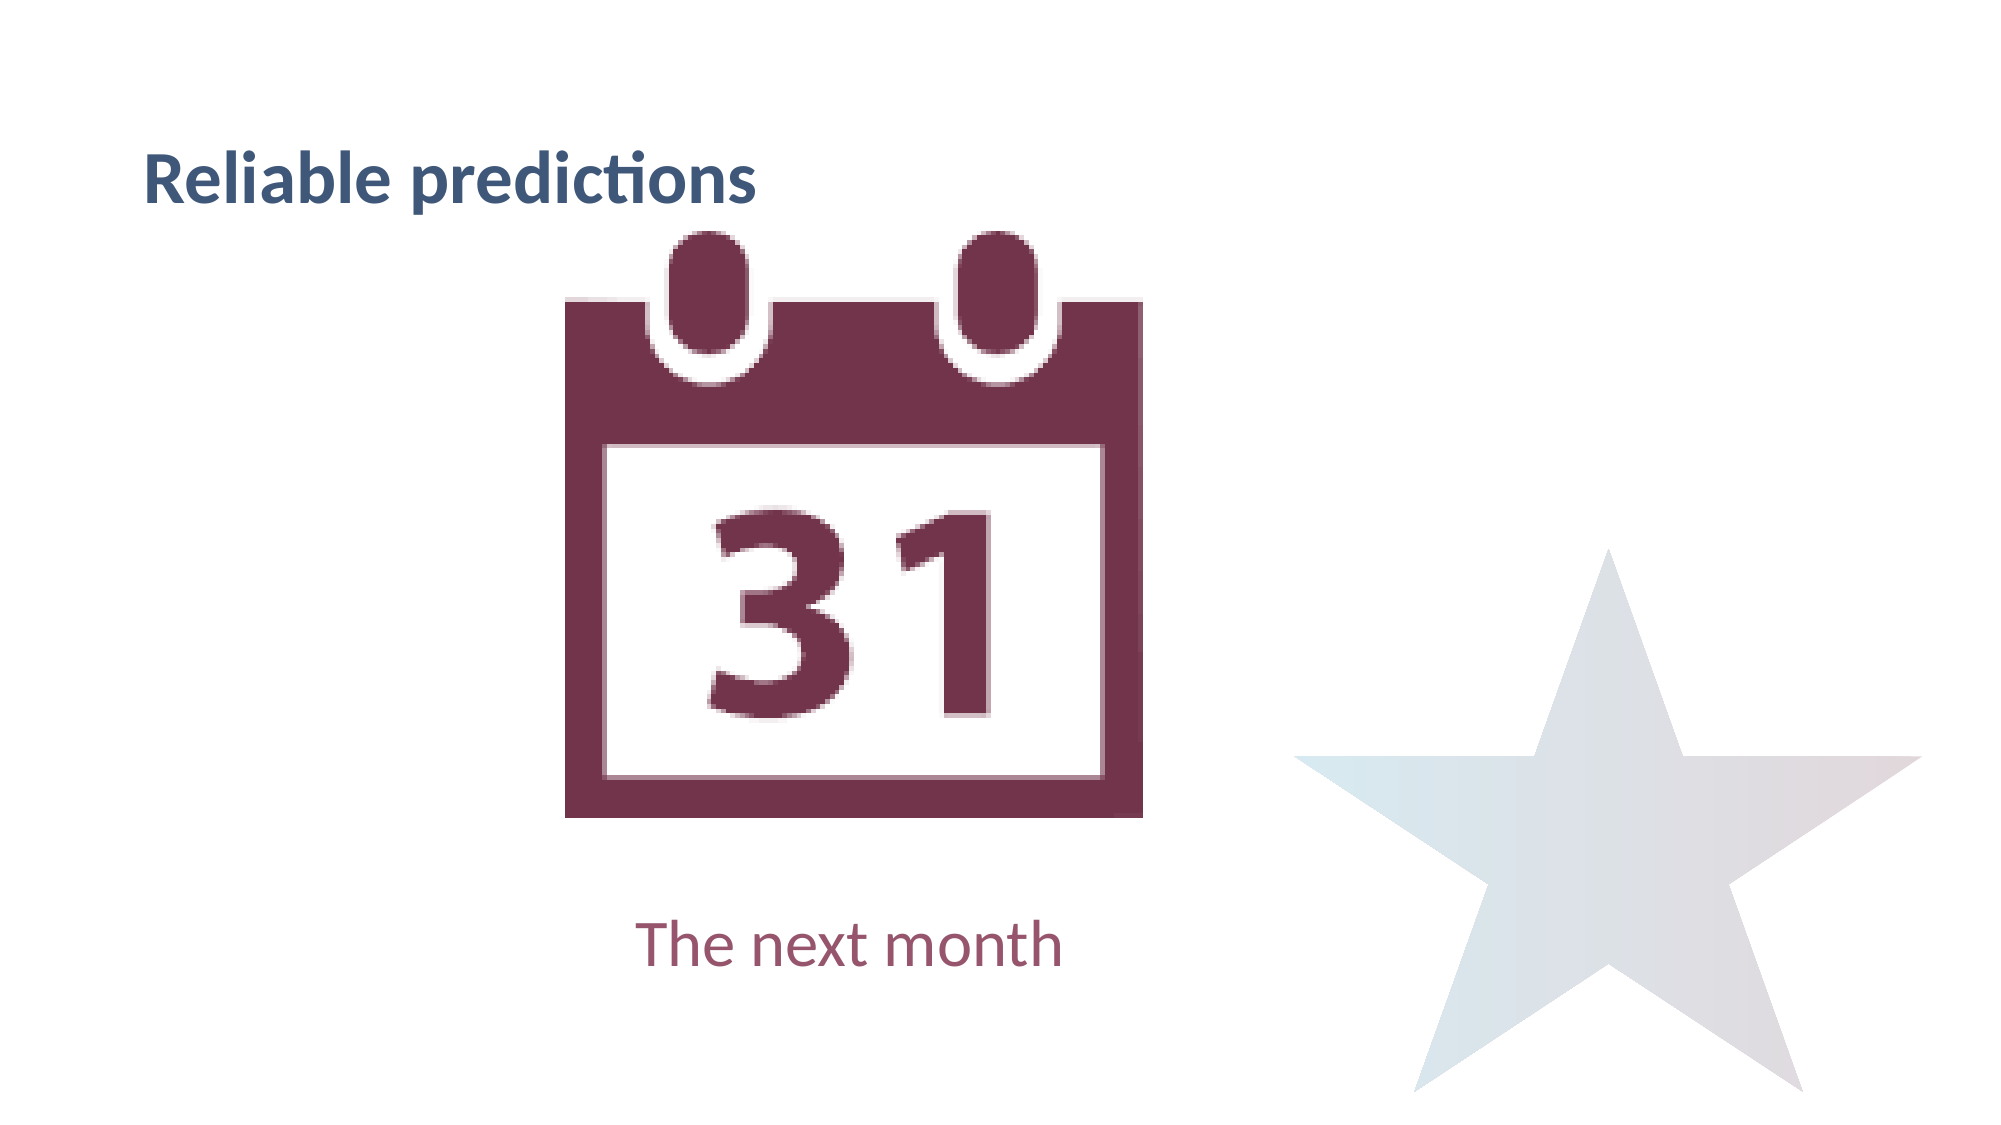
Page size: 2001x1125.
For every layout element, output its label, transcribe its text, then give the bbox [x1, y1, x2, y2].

text_box [1291, 546, 1926, 1095]
title Reliable predictions [137, 49, 1295, 220]
text_box The next month [629, 818, 1080, 1003]
picture [565, 231, 1143, 818]
